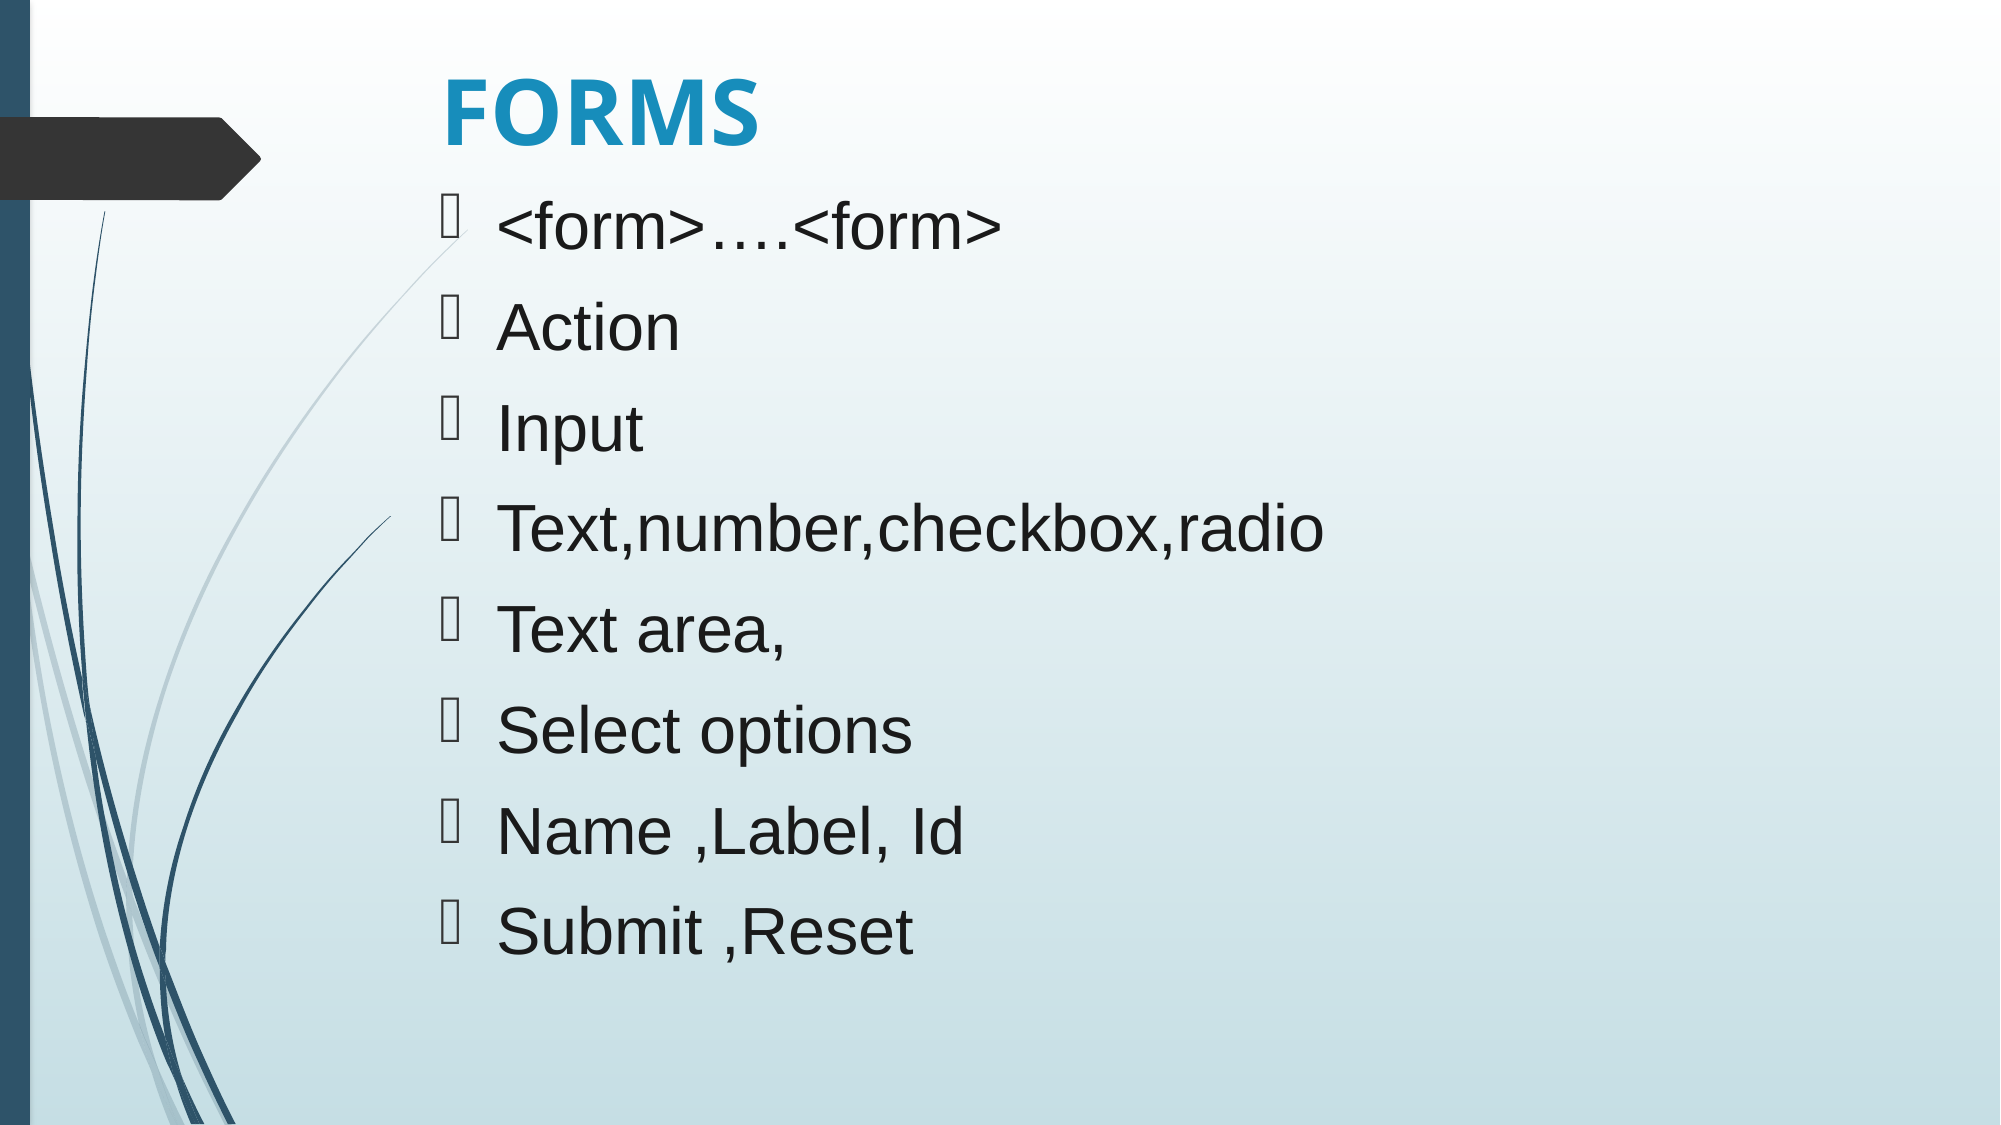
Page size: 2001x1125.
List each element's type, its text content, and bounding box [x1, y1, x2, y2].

title FORMS [425, 46, 1888, 175]
list <form>….<form> Action Input Text,number,checkbox,radio Text area, Select options Name ,Label, Id Submit ,Reset [424, 175, 1888, 999]
